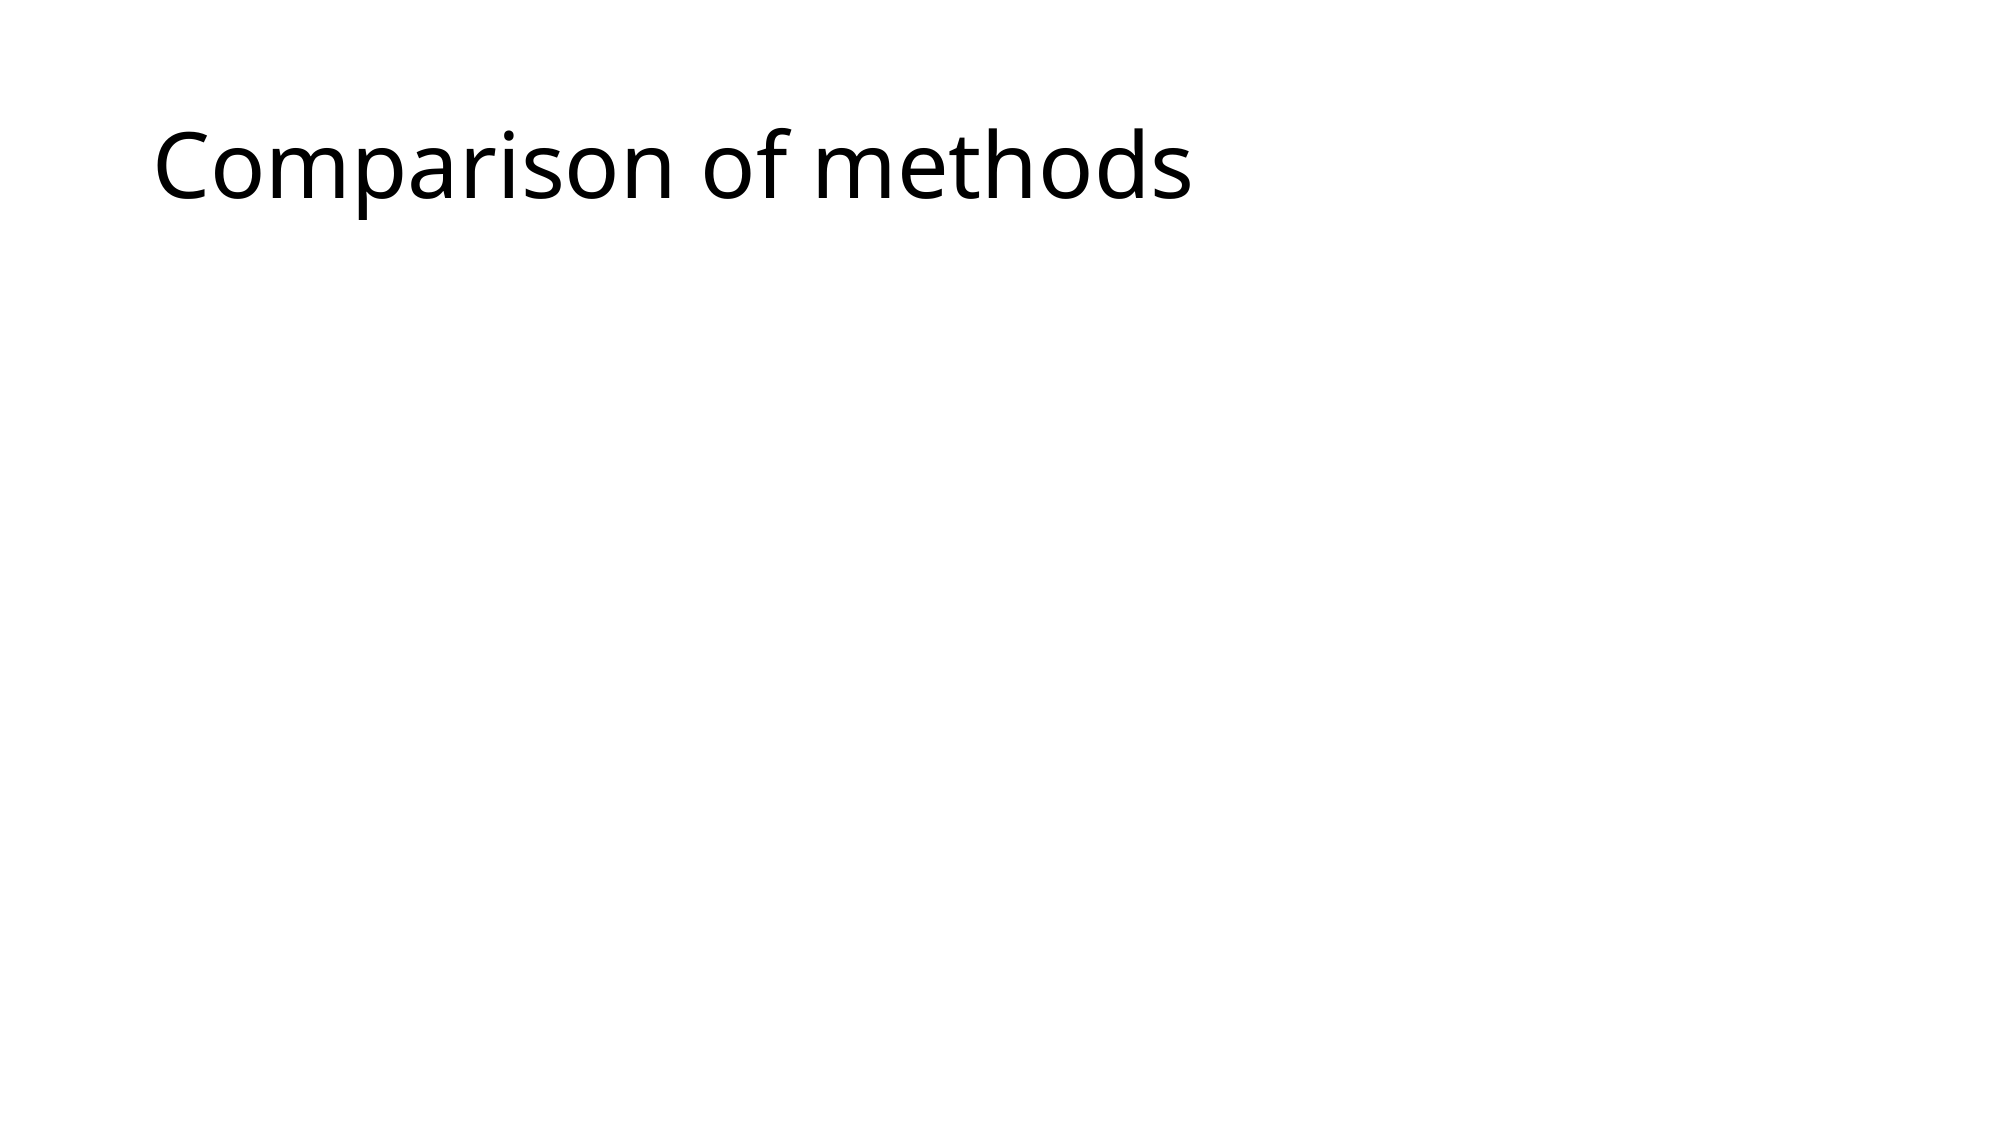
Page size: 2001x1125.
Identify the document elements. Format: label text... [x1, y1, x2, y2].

title Comparison of methods [137, 59, 1863, 278]
